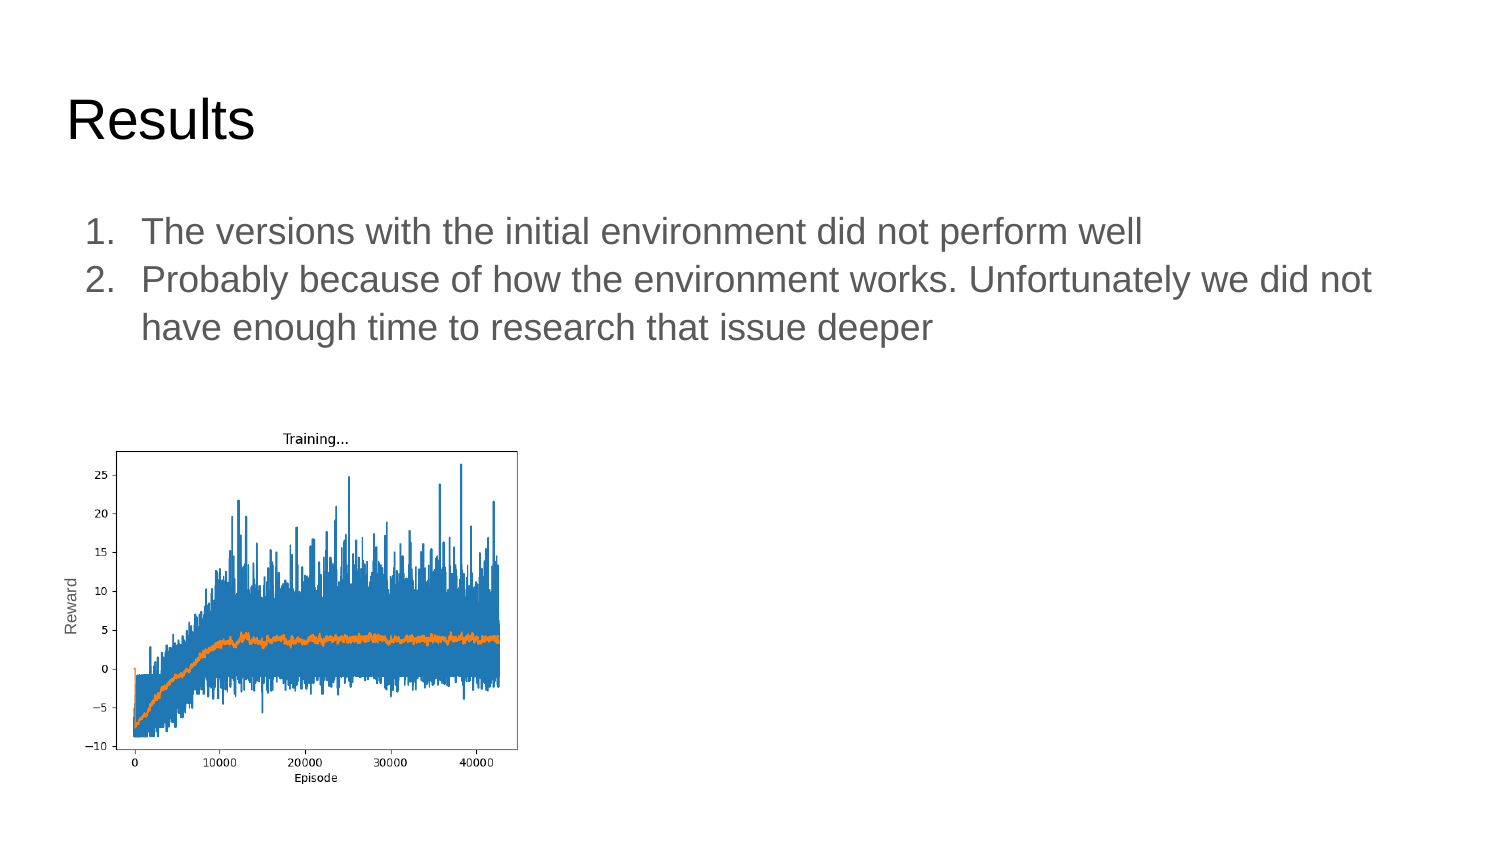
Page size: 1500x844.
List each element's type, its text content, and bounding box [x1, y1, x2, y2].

title Results [51, 72, 1449, 167]
picture [50, 403, 568, 792]
list The versions with the initial environment did not perform well Probably because of how the environment works. Unfortunately we did not have enough time to research that issue deeper [51, 189, 1449, 750]
